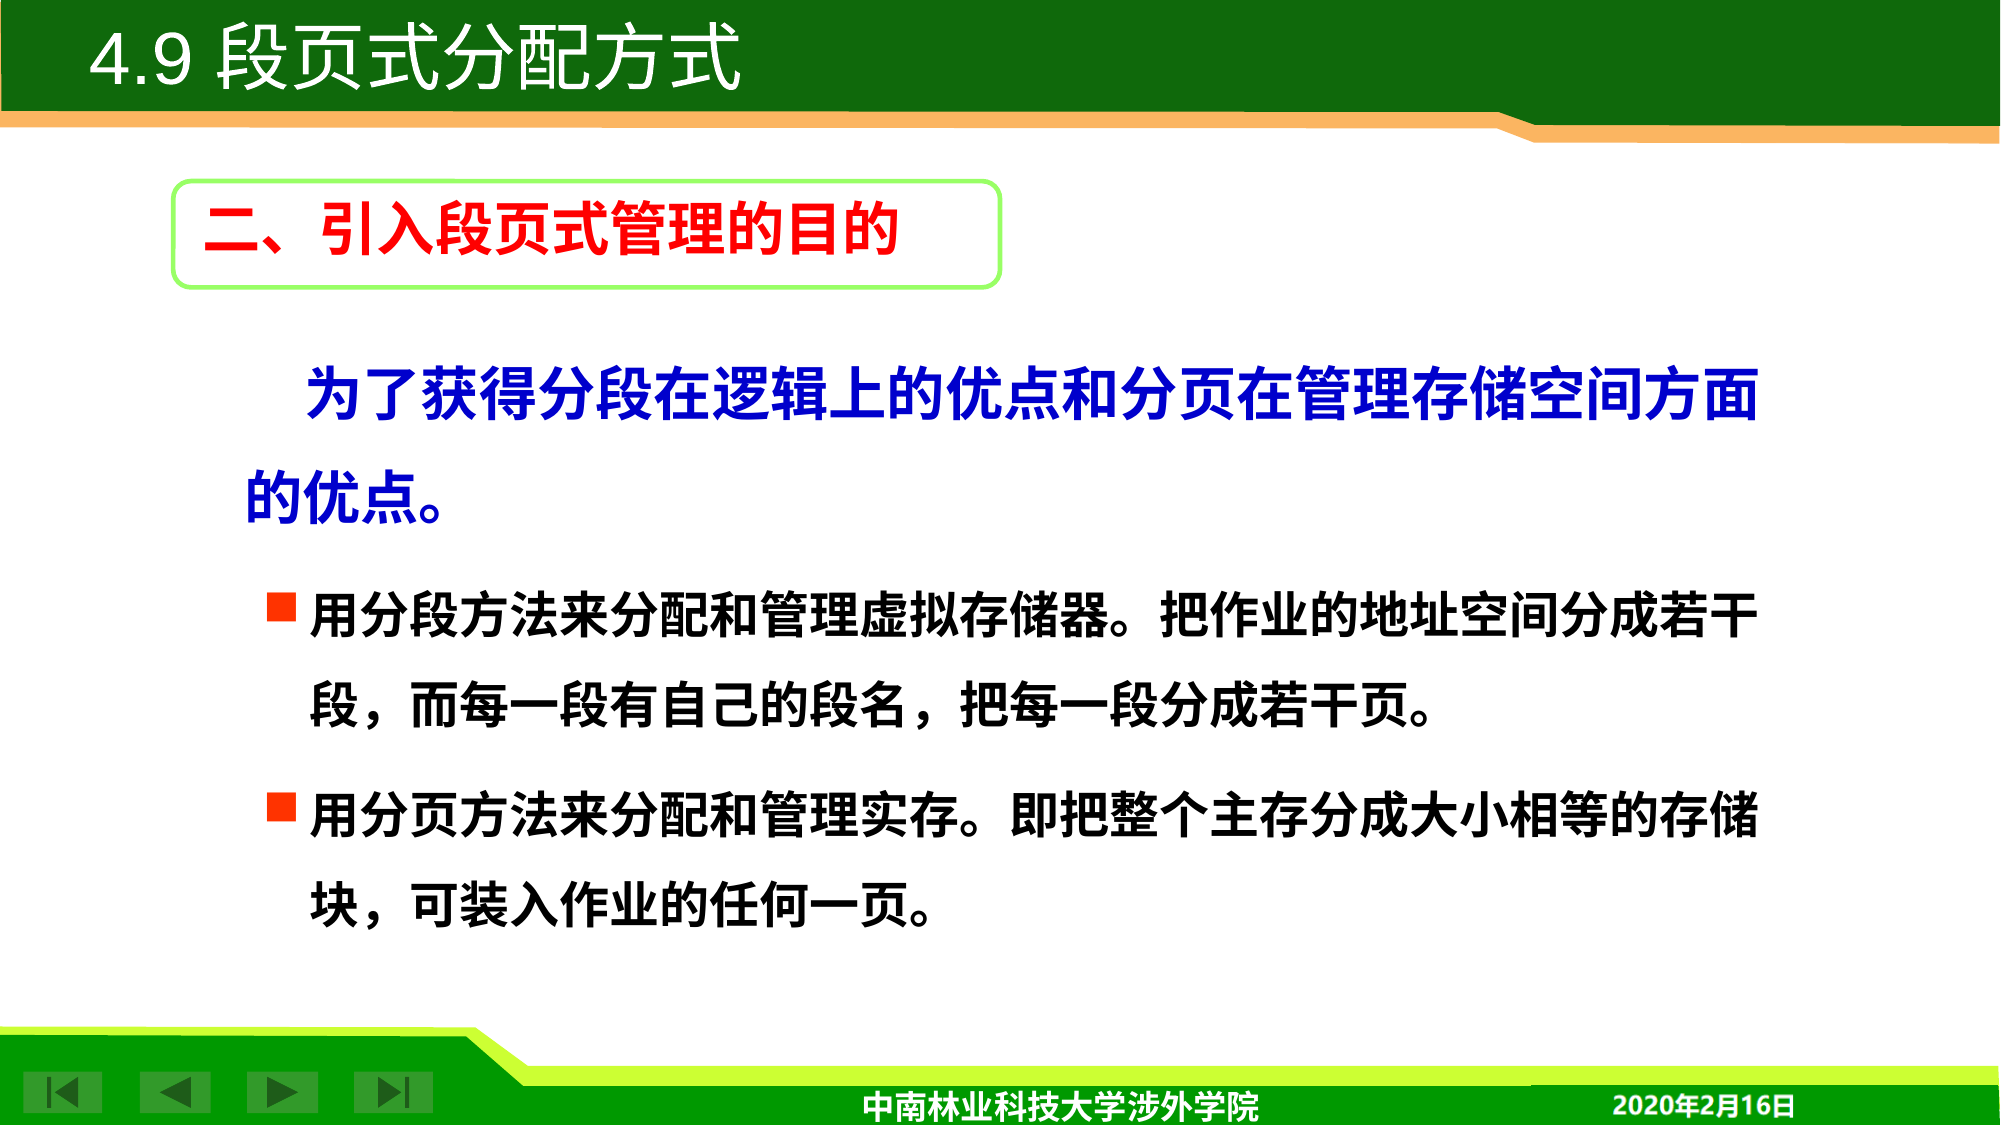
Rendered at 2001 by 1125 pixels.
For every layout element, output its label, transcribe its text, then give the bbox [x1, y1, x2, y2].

text_box [173, 181, 1001, 288]
text_box 二、引入段页式管理的目的 [187, 184, 917, 270]
list 为了获得分段在逻辑上的优点和分页在管理存储空间方面的优点。 用分段方法来分配和管理虚拟存储器。把作业的地址空间分成若干段，而每一段有自己的段名，把每一段分成若干页。 用分页方法来分配和管理实存。即把整个主存分成大小相等的存储块，可装入作业的任何一页。 [173, 314, 1780, 1000]
